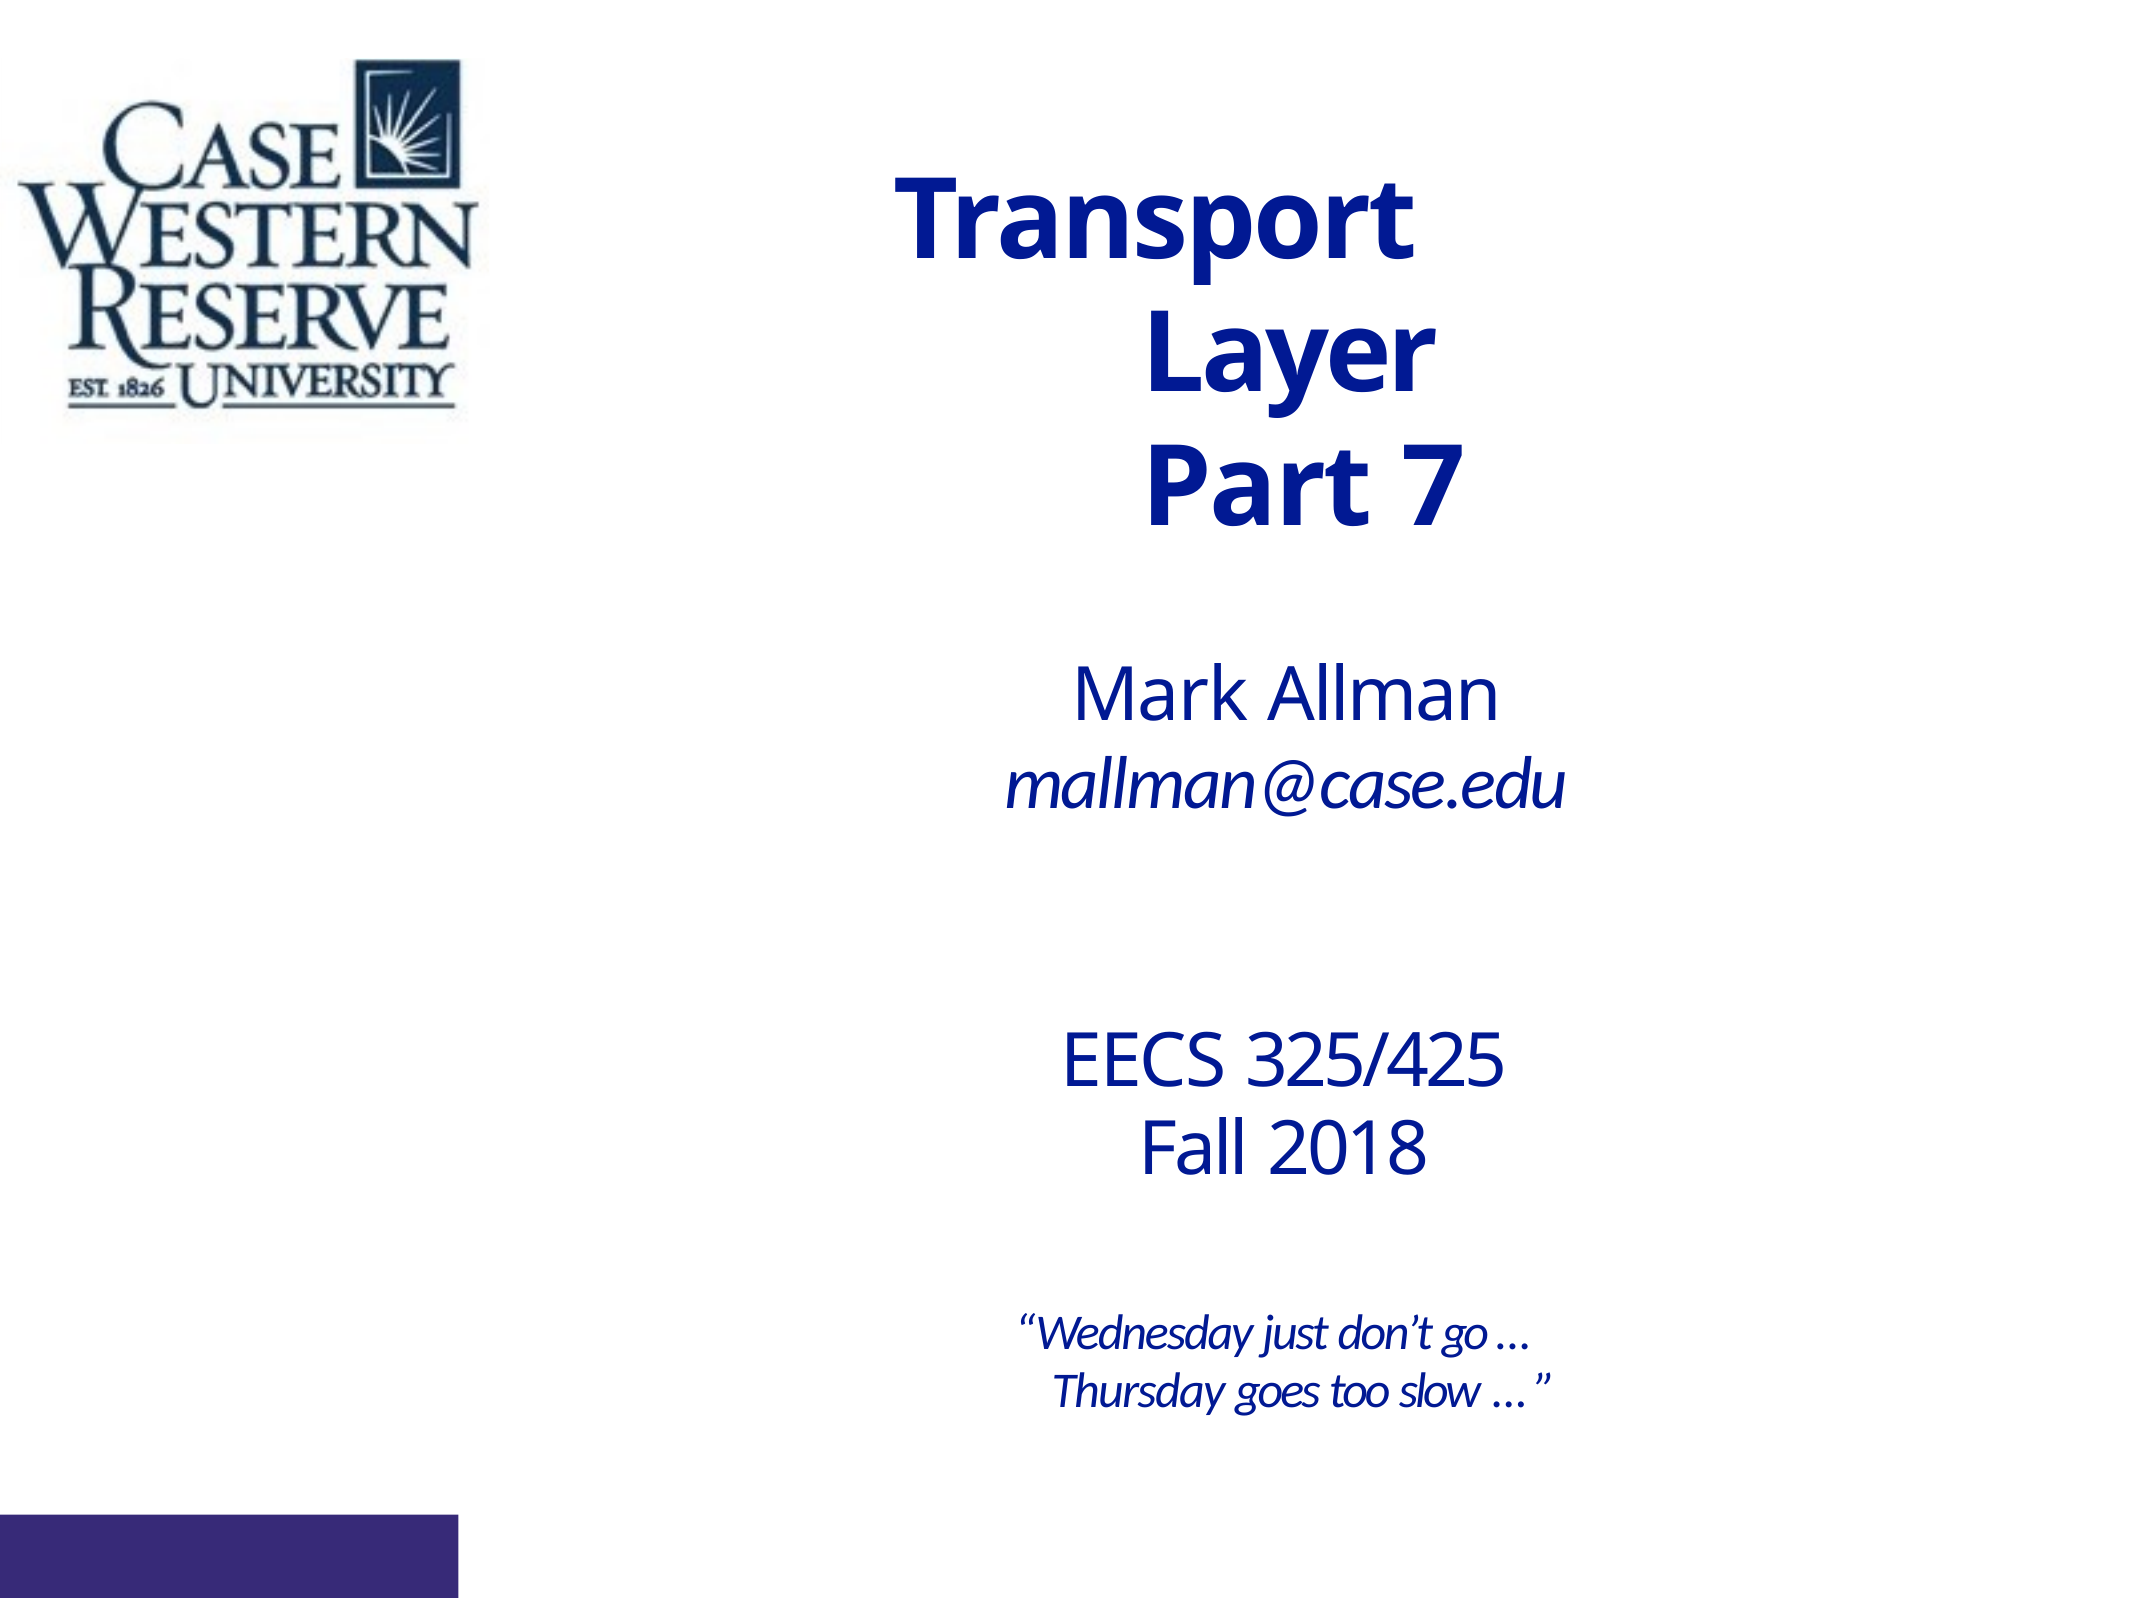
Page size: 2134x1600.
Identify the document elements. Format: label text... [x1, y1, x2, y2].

title Transport Layer Part 7 [891, 139, 1691, 548]
text_box Mark Allman mallman@case.edu EECS 325/425 Fall 2018 [1002, 645, 1571, 1190]
text_box [0, 1514, 459, 1598]
text_box [0, 58, 490, 444]
text_box “Wednesday just don’t go … Thursday goes too slow …” [1012, 1295, 1561, 1418]
